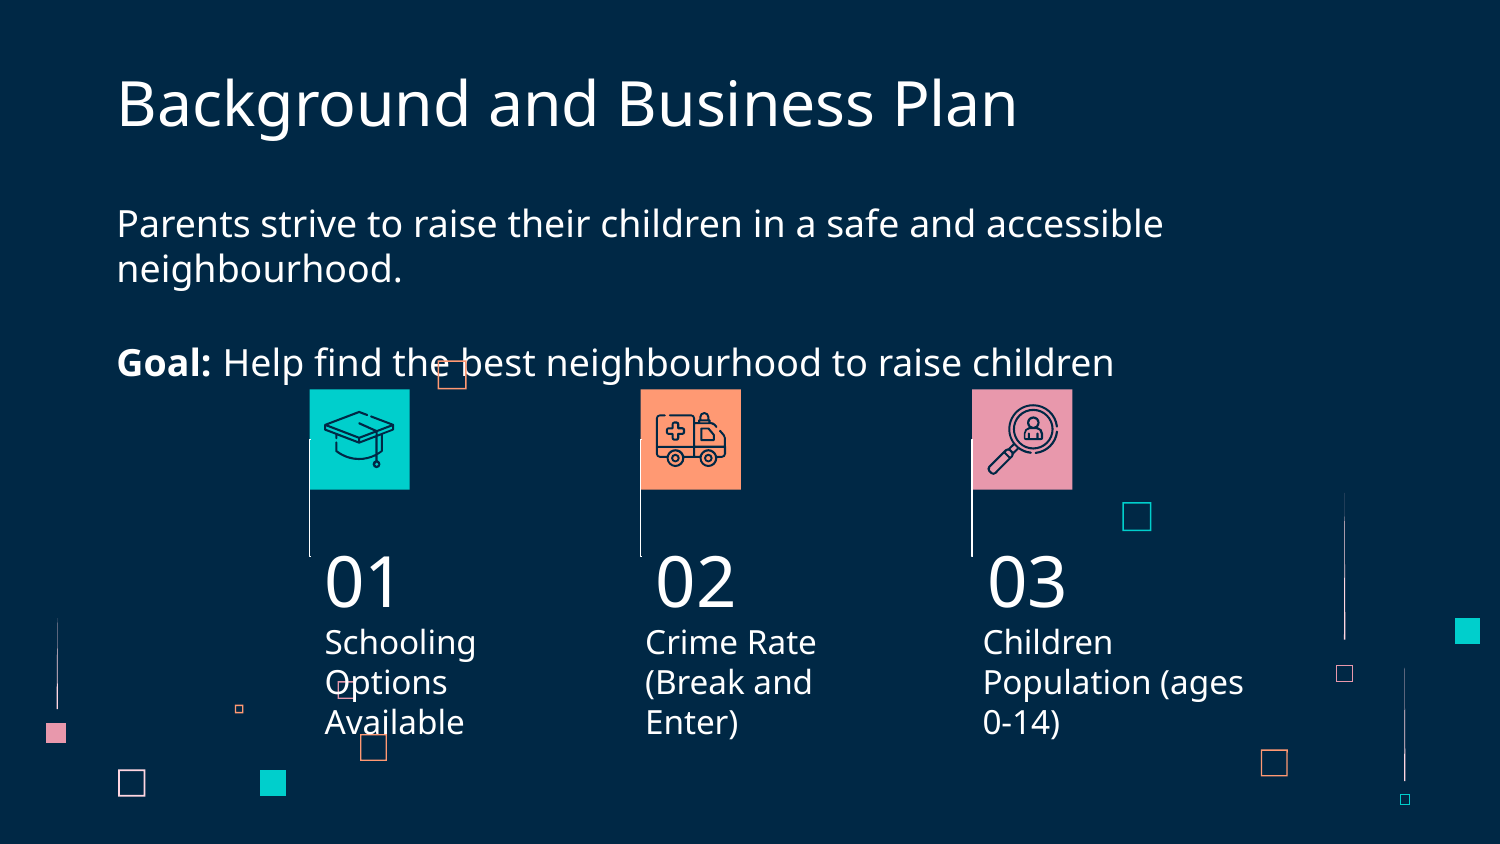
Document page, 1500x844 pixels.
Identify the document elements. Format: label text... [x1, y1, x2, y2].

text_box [986, 403, 1059, 476]
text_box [655, 411, 727, 468]
title Background and Business Plan [101, 67, 1235, 155]
title 03 [972, 521, 1186, 592]
title Crime Rate (Break and Enter) [630, 606, 893, 677]
text_box [309, 389, 410, 490]
text_box [324, 410, 395, 469]
title Children Population (ages 0-14) [967, 606, 1298, 677]
title 02 [640, 521, 855, 592]
text_box [1122, 502, 1152, 532]
title 01 [309, 521, 524, 592]
list Parents strive to raise their children in a safe and accessible neighbourhood. Goal: Help find the best neighbourhood to raise children [101, 184, 1462, 290]
text_box [972, 389, 1073, 490]
text_box [640, 389, 741, 490]
text_box [437, 360, 467, 390]
title Schooling Options Available [309, 606, 572, 677]
